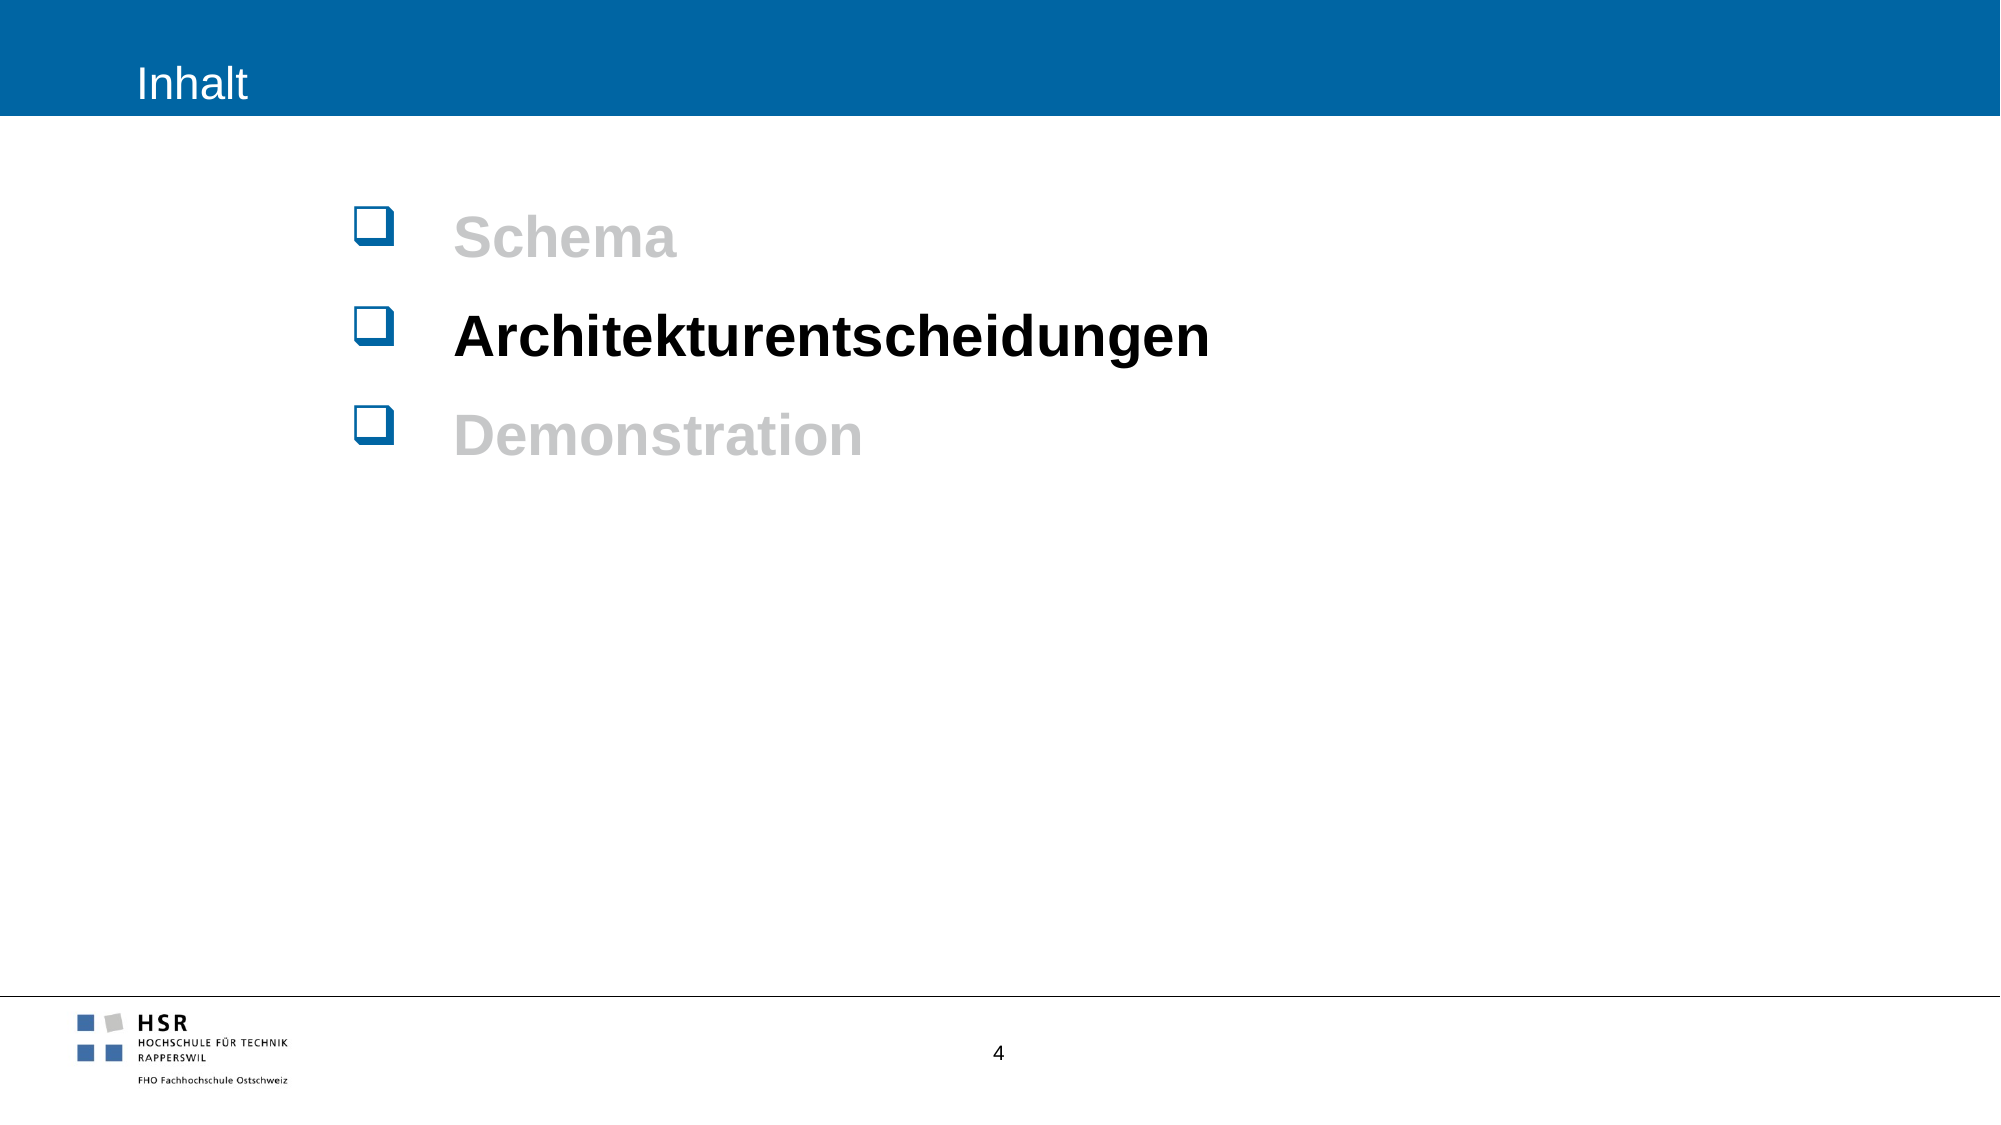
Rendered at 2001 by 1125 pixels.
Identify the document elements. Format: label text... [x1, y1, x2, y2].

picture [35, 1001, 300, 1096]
list Schema Architekturentscheidungen Demonstration [291, 191, 1709, 983]
title Inhalt [0, 0, 2000, 116]
slide_number 4 [551, 1042, 1447, 1062]
